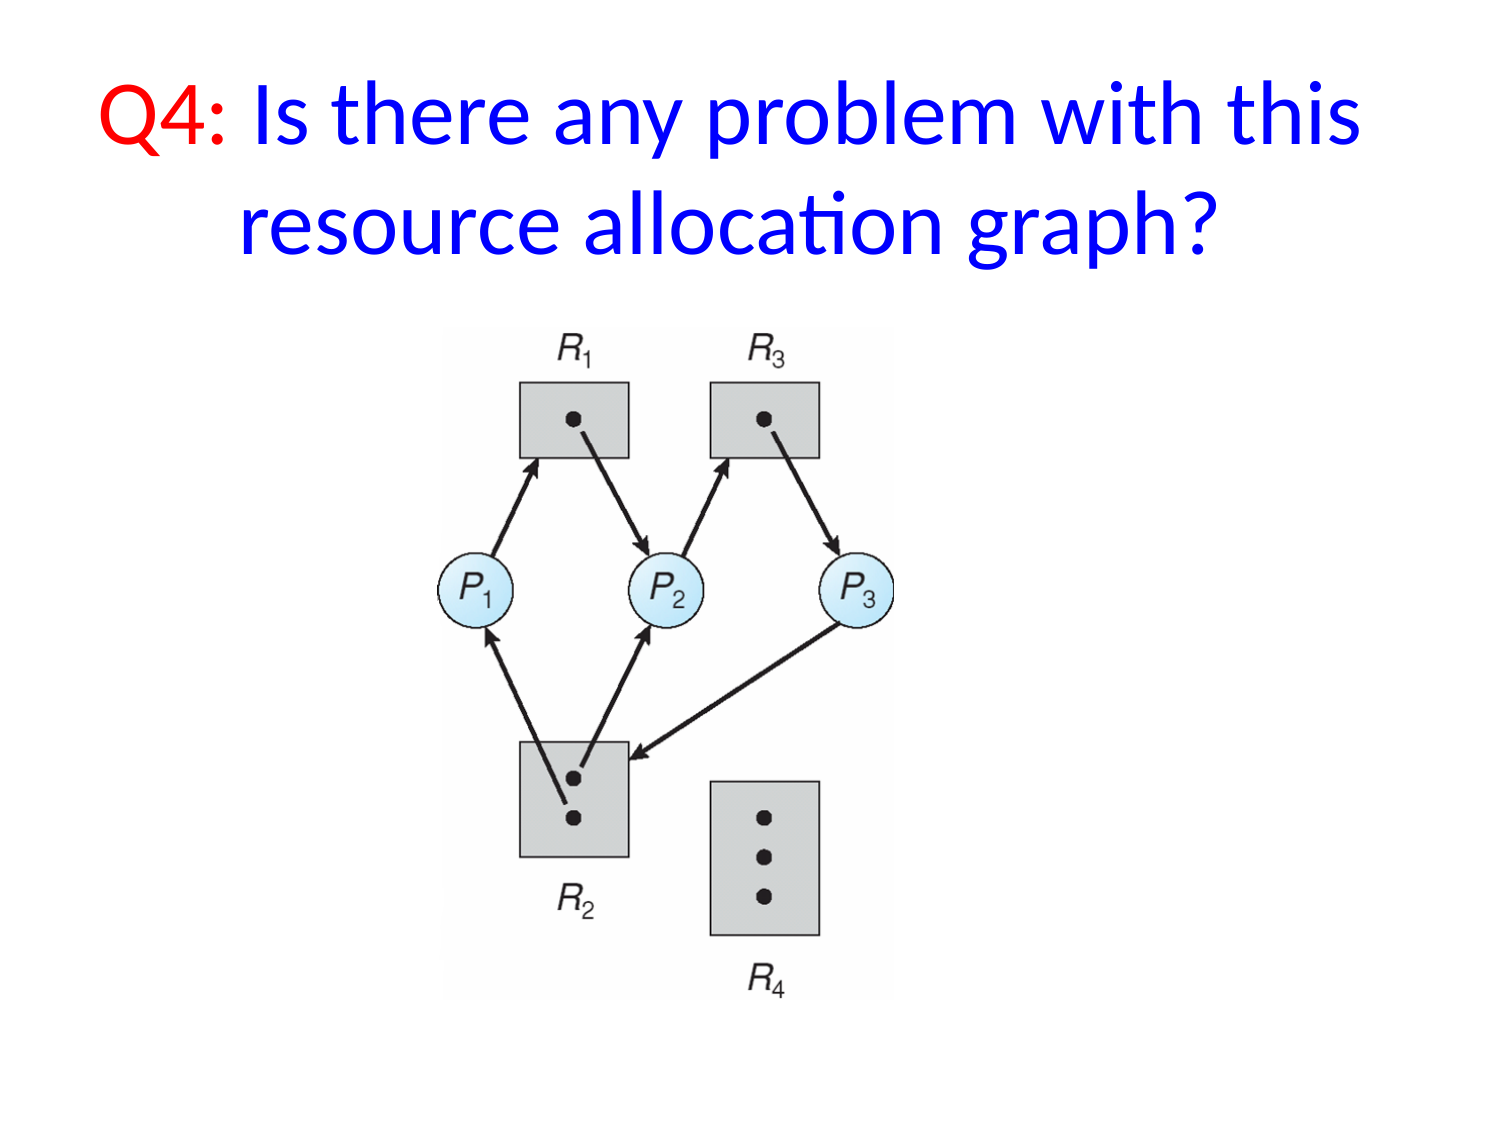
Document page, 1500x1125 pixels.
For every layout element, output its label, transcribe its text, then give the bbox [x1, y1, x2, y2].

picture [437, 327, 894, 1001]
text_box Q4: Is there any problem with this resource allocation graph? [62, 49, 1400, 275]
